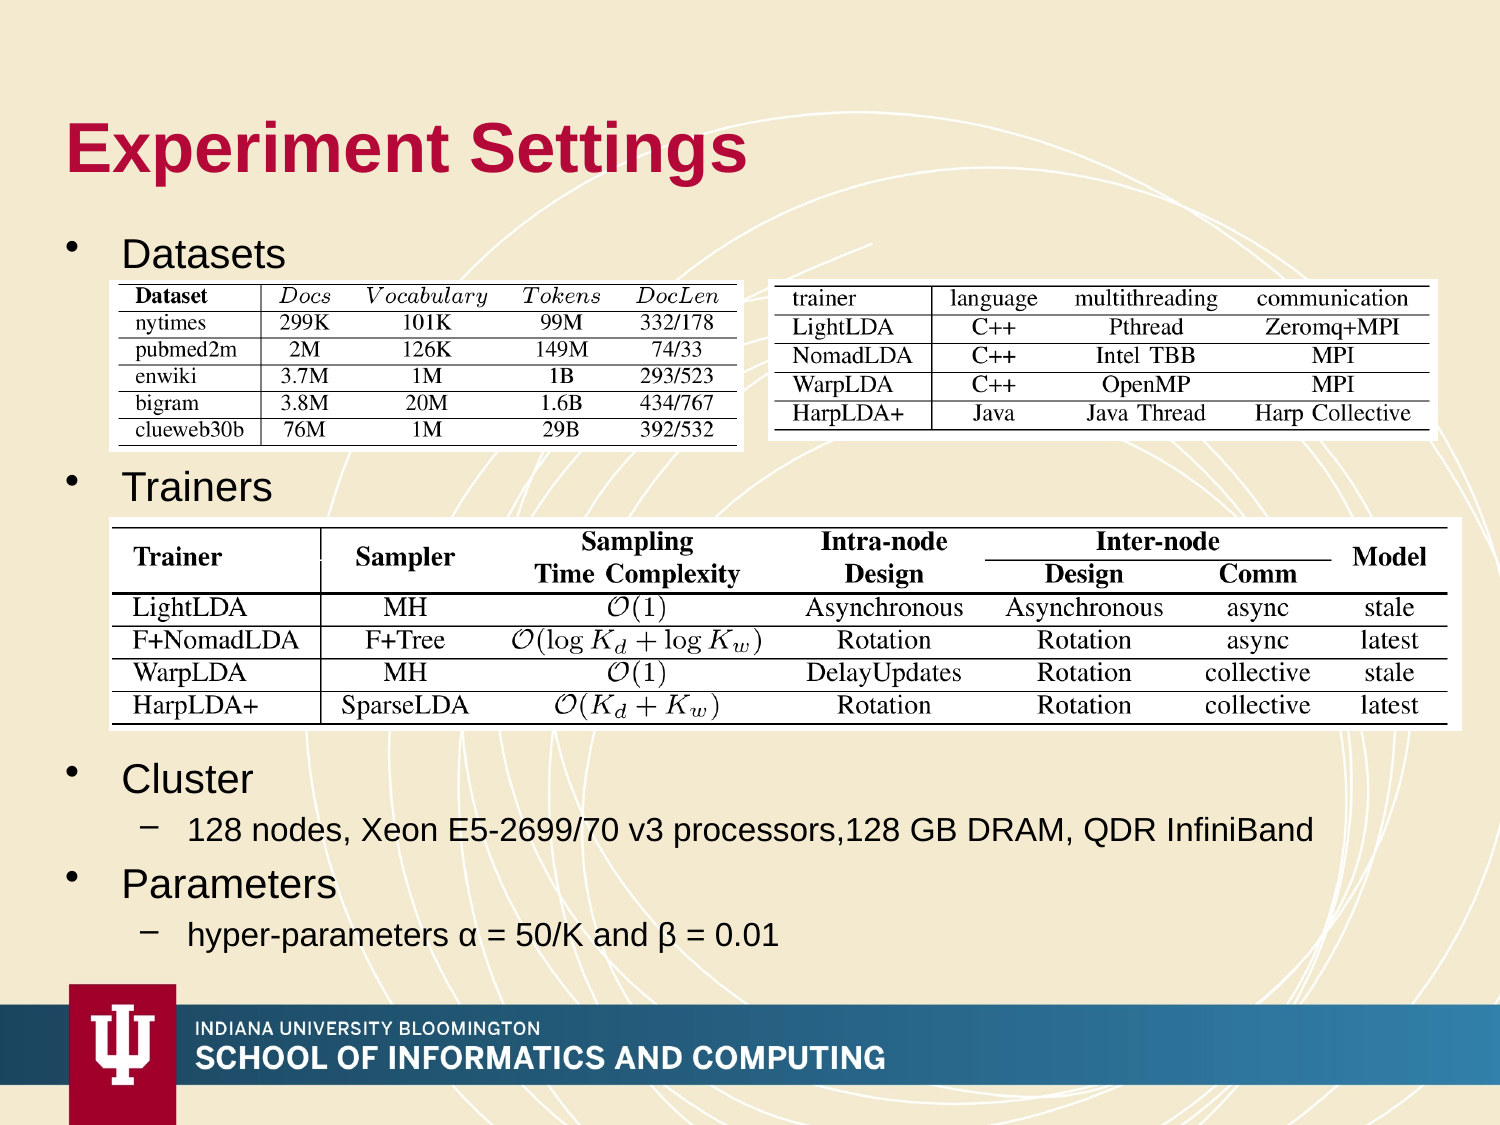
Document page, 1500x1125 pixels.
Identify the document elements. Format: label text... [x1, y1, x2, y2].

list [108, 280, 744, 452]
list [767, 279, 1438, 442]
list Datasets Trainers Cluster 128 nodes, Xeon E5-2699/70 v3 processors,128 GB DRAM, QDR InfiniBand Parameters hyper-parameters α = 50/K and β = 0.01 [50, 219, 1425, 882]
title Experiment Settings [50, 50, 1425, 219]
picture [0, 0, 1500, 1125]
